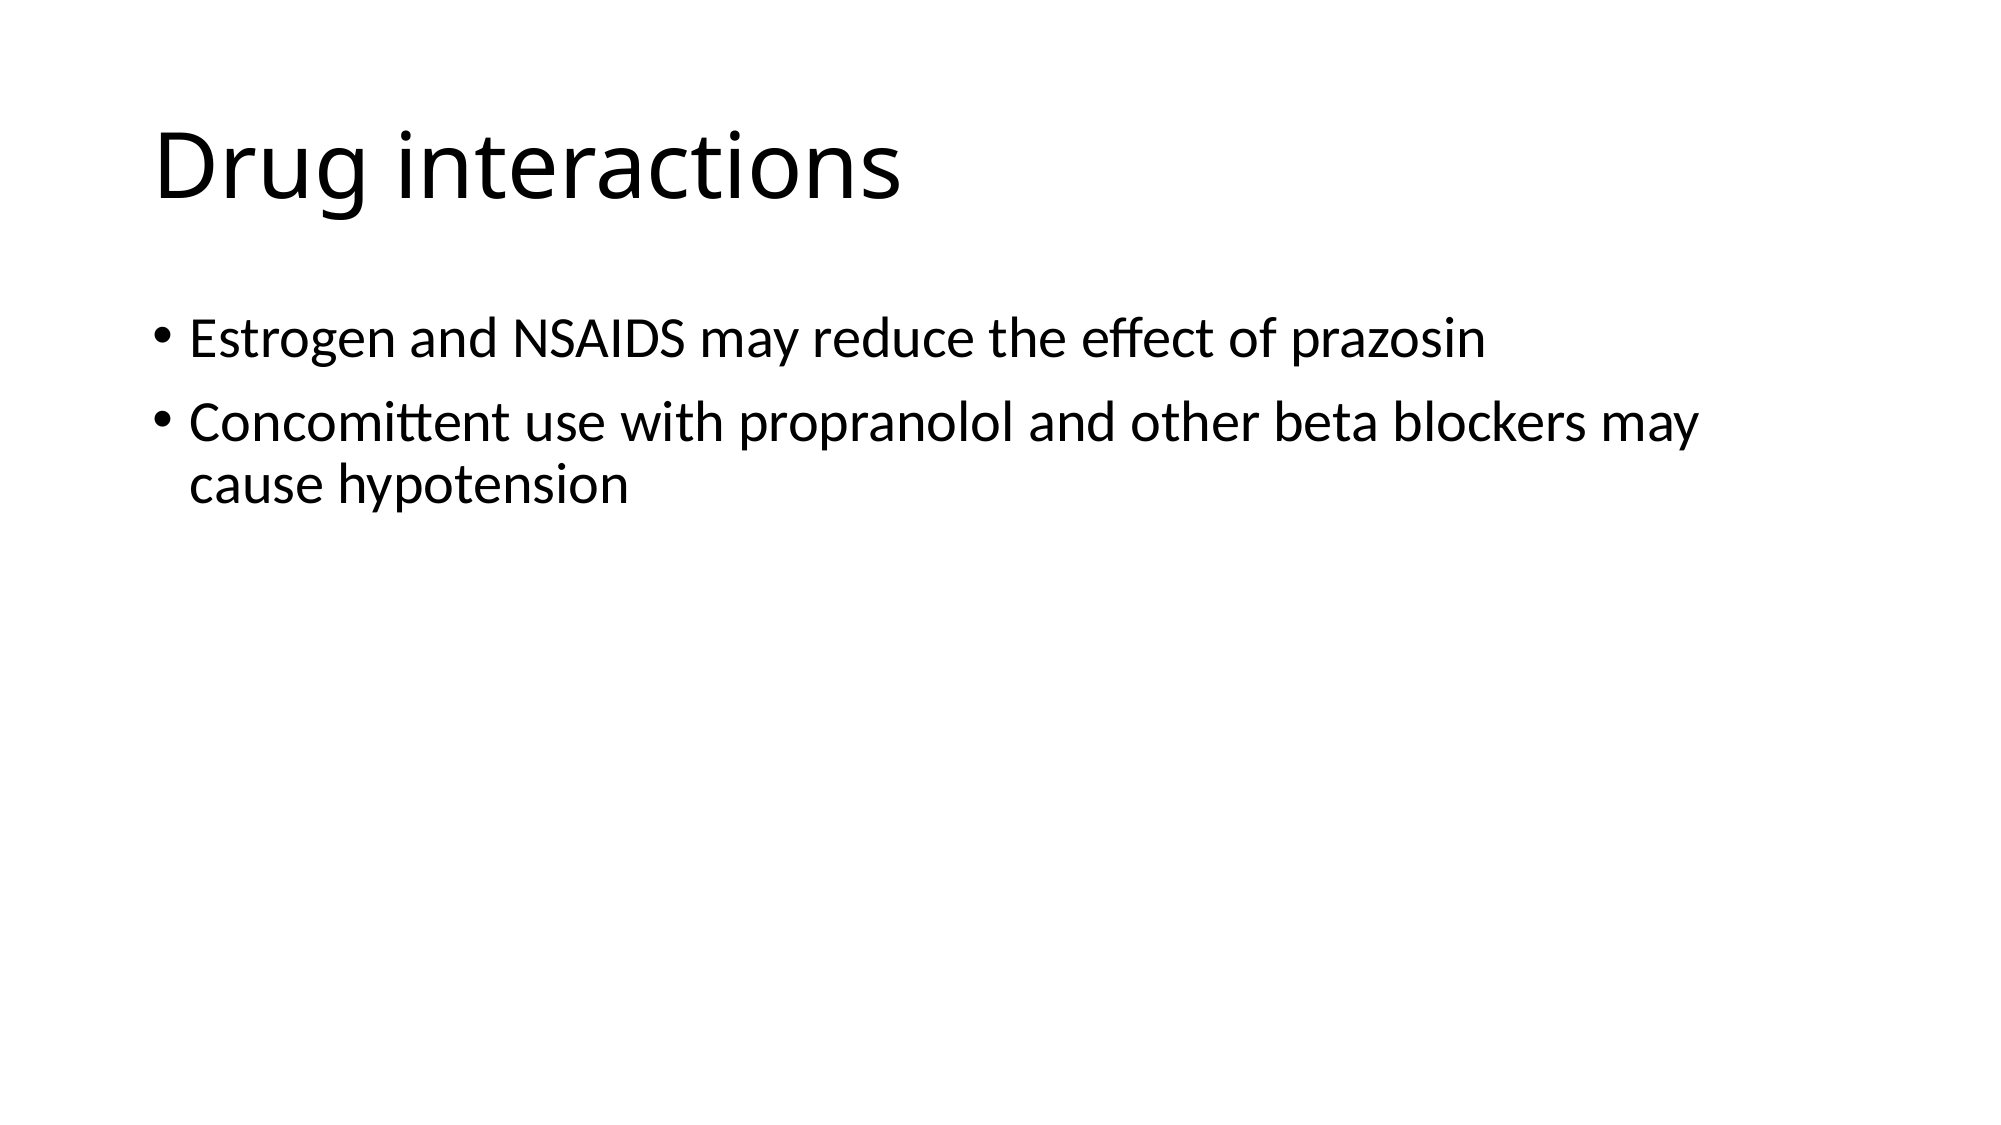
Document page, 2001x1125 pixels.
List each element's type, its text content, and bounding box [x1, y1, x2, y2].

list Estrogen and NSAIDS may reduce the effect of prazosin Concomittent use with propranolol and other beta blockers may cause hypotension [137, 299, 1863, 1014]
title Drug interactions [137, 59, 1863, 278]
